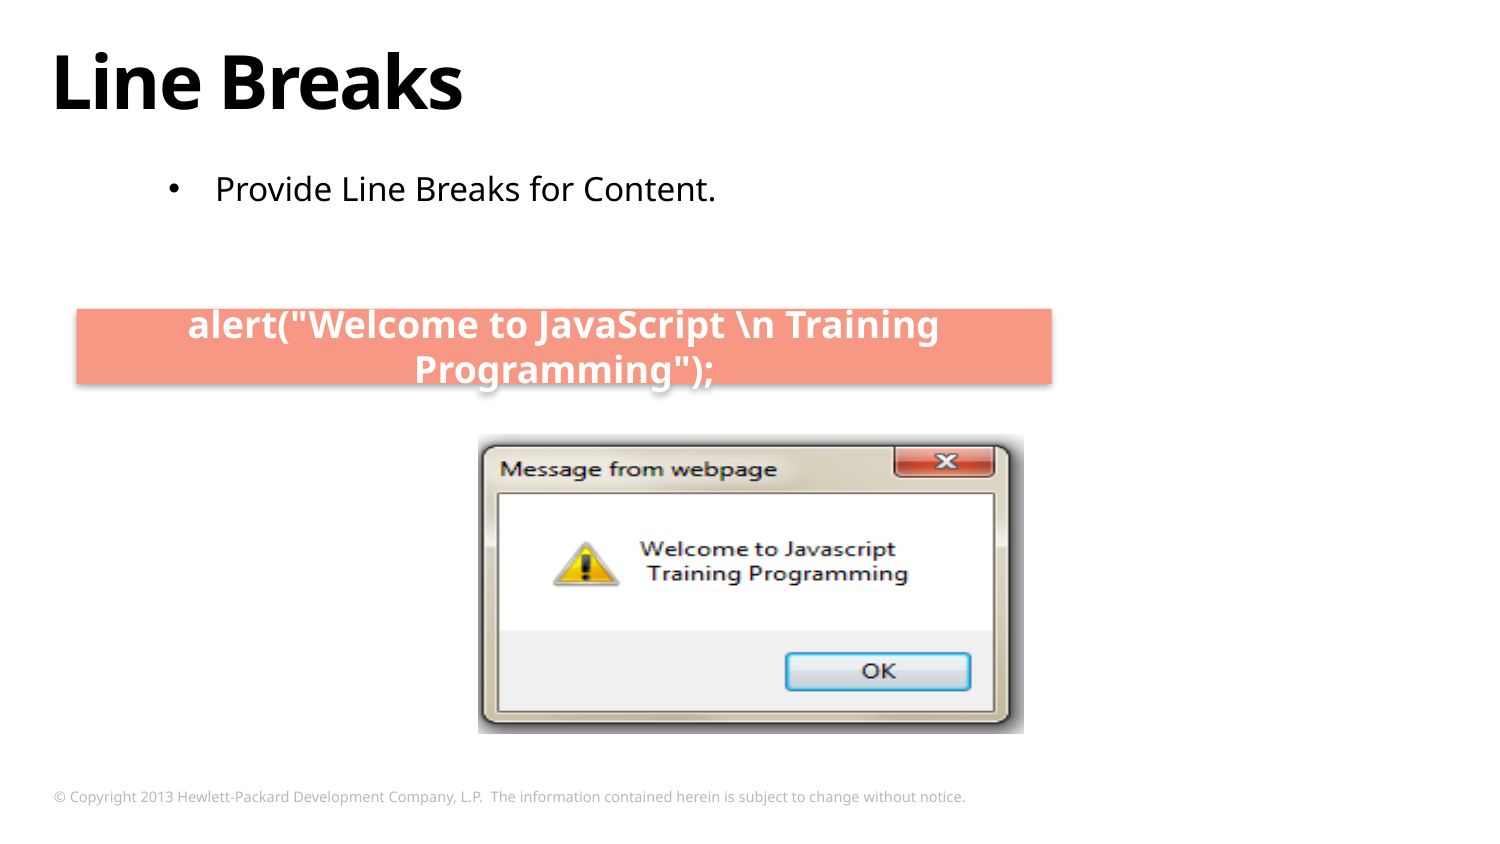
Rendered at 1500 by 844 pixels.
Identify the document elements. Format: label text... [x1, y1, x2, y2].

title Line Breaks [50, 44, 1236, 136]
text_box alert("Welcome to JavaScript \n Training Programming"); [76, 308, 1052, 385]
text_box Provide Line Breaks for Content. [153, 160, 1250, 216]
picture [478, 434, 1024, 735]
